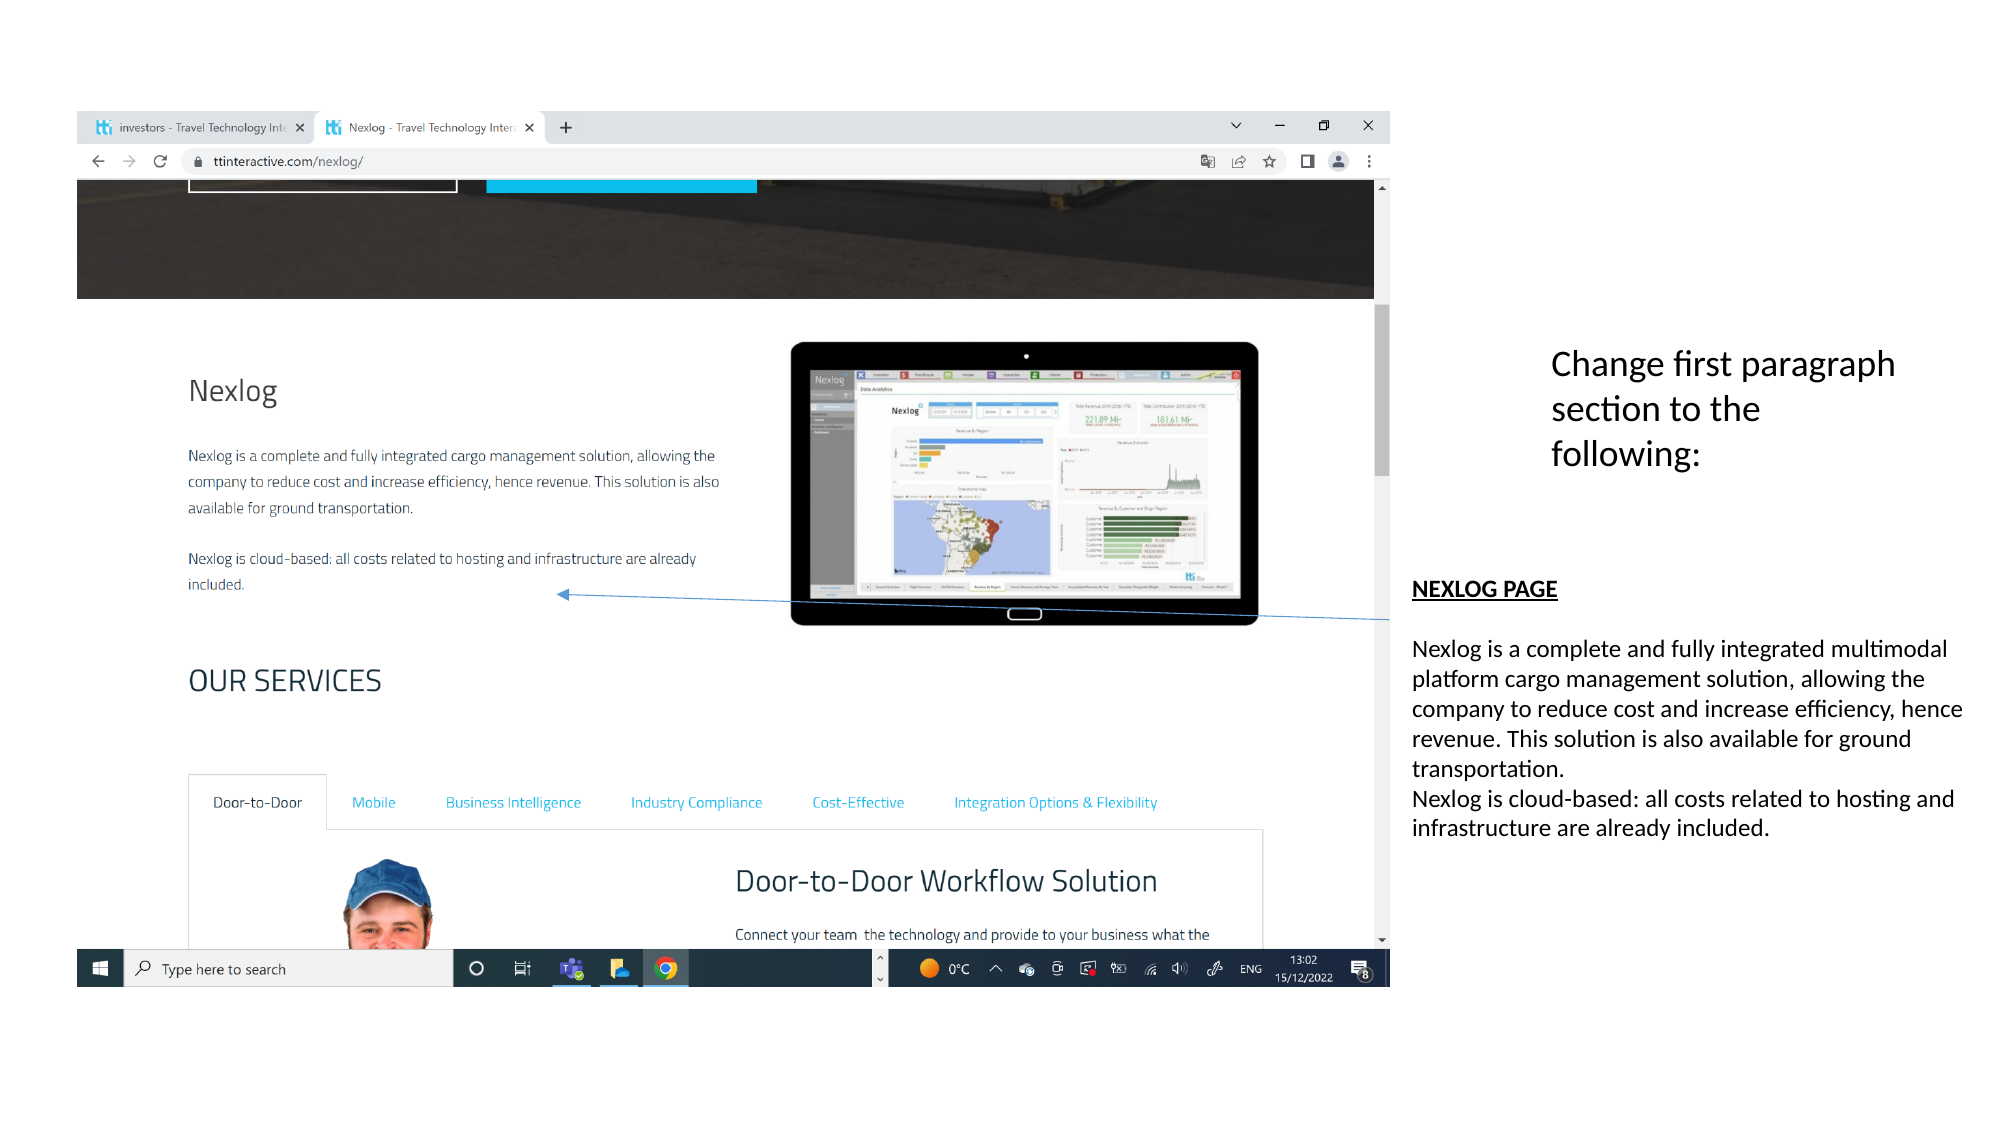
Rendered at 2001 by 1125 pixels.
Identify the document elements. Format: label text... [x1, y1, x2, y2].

text_box NEXLOG PAGE Nexlog is a complete and fully integrated multimodal platform cargo management solution, allowing the company to reduce cost and increase efficiency, hence revenue. This solution is also available for ground transportation. Nexlog is cloud-based: all costs related to hosting and infrastructure are already included. [1397, 565, 2000, 880]
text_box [556, 594, 1390, 620]
text_box Change first paragraph section to the following: [1536, 331, 1927, 481]
picture [76, 111, 1390, 987]
